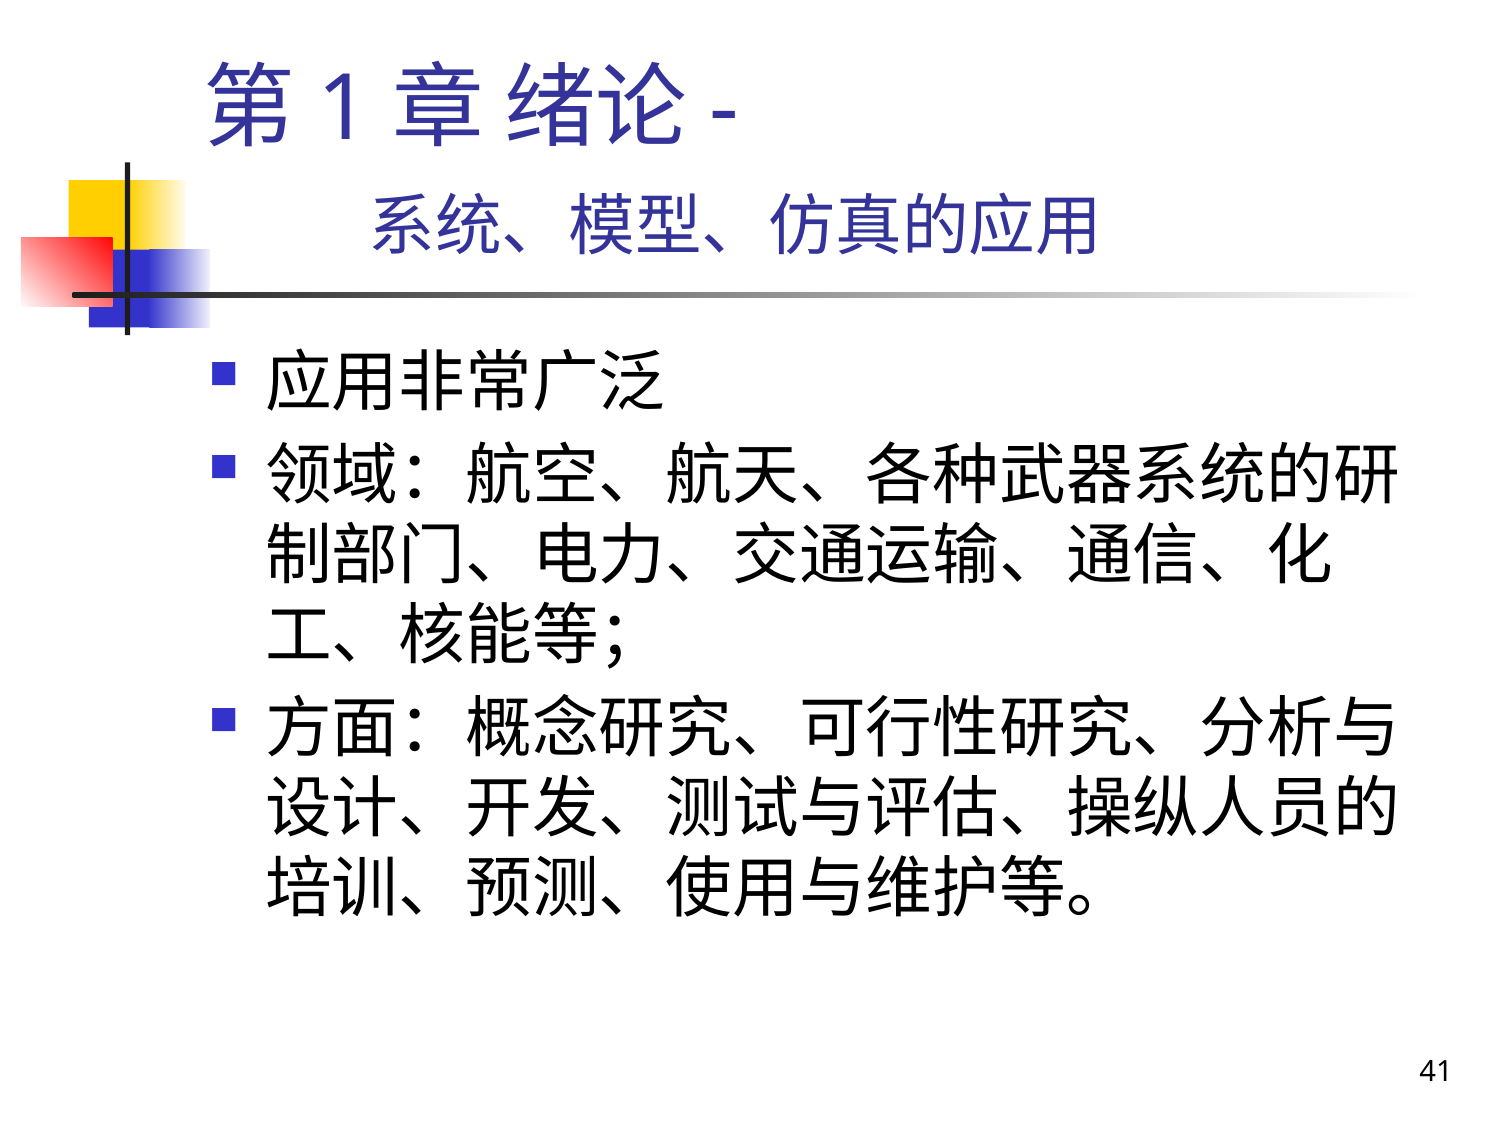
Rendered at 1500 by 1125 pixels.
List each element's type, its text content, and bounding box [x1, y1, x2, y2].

title 第1章 绪论- 系统、模型、仿真的应用 [188, 35, 1468, 275]
list 应用非常广泛 领域：航空、航天、各种武器系统的研制部门、电力、交通运输、通信、化工、核能等； 方面：概念研究、可行性研究、分析与设计、开发、测试与评估、操纵人员的培训、预测、使用与维护等。 [193, 331, 1469, 1006]
slide_number 41 [1155, 1024, 1468, 1100]
